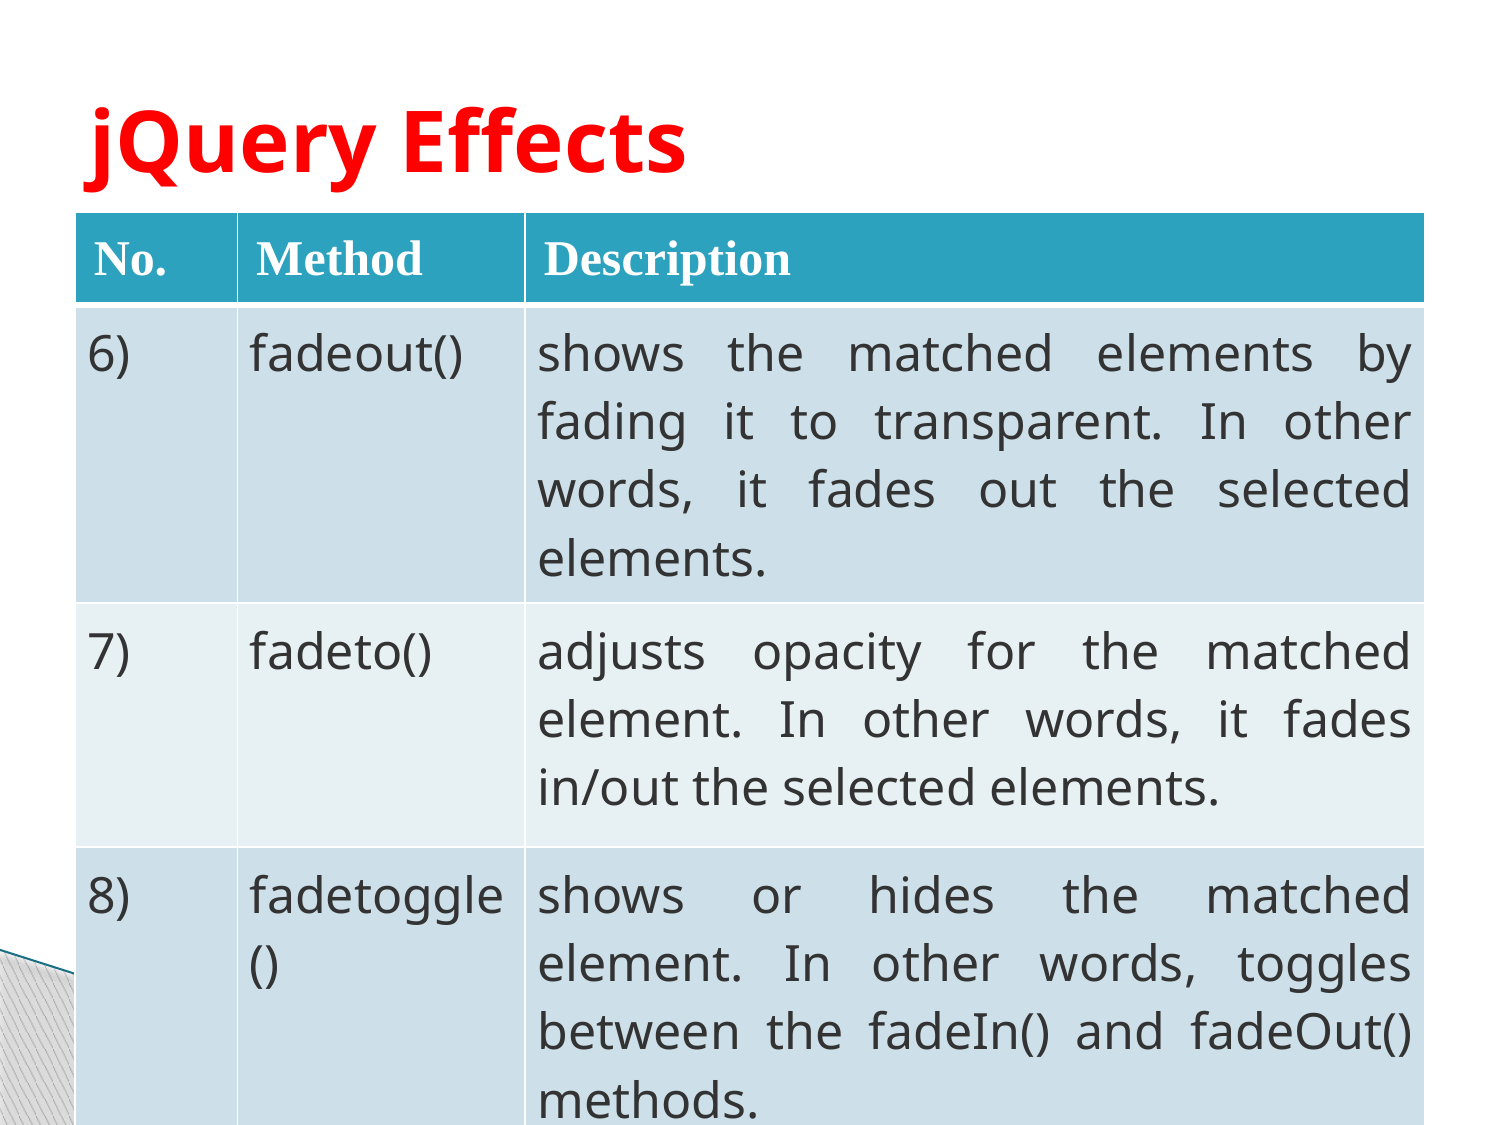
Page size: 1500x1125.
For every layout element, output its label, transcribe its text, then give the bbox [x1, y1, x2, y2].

table_cell 6) [76, 308, 237, 602]
table_cell adjusts opacity for the matched element. In other words, it fades in/out the selected elements. [526, 604, 1424, 846]
table_cell shows or hides the matched element. In other words, toggles between the fadeIn() and fadeOut() methods. [526, 848, 1424, 1125]
table_header Description [526, 233, 1424, 302]
table_cell 8) [76, 848, 237, 1125]
table_cell 7) [76, 604, 237, 846]
table_header Method [238, 233, 524, 302]
table_header No. [76, 233, 237, 302]
table_cell shows the matched elements by fading it to transparent. In other words, it fades out the selected elements. [526, 308, 1424, 602]
table_cell fadeto() [238, 604, 524, 846]
title jQuery Effects [75, 45, 1425, 233]
table_cell fadetoggle() [238, 848, 524, 1125]
table_cell fadeout() [238, 308, 524, 602]
